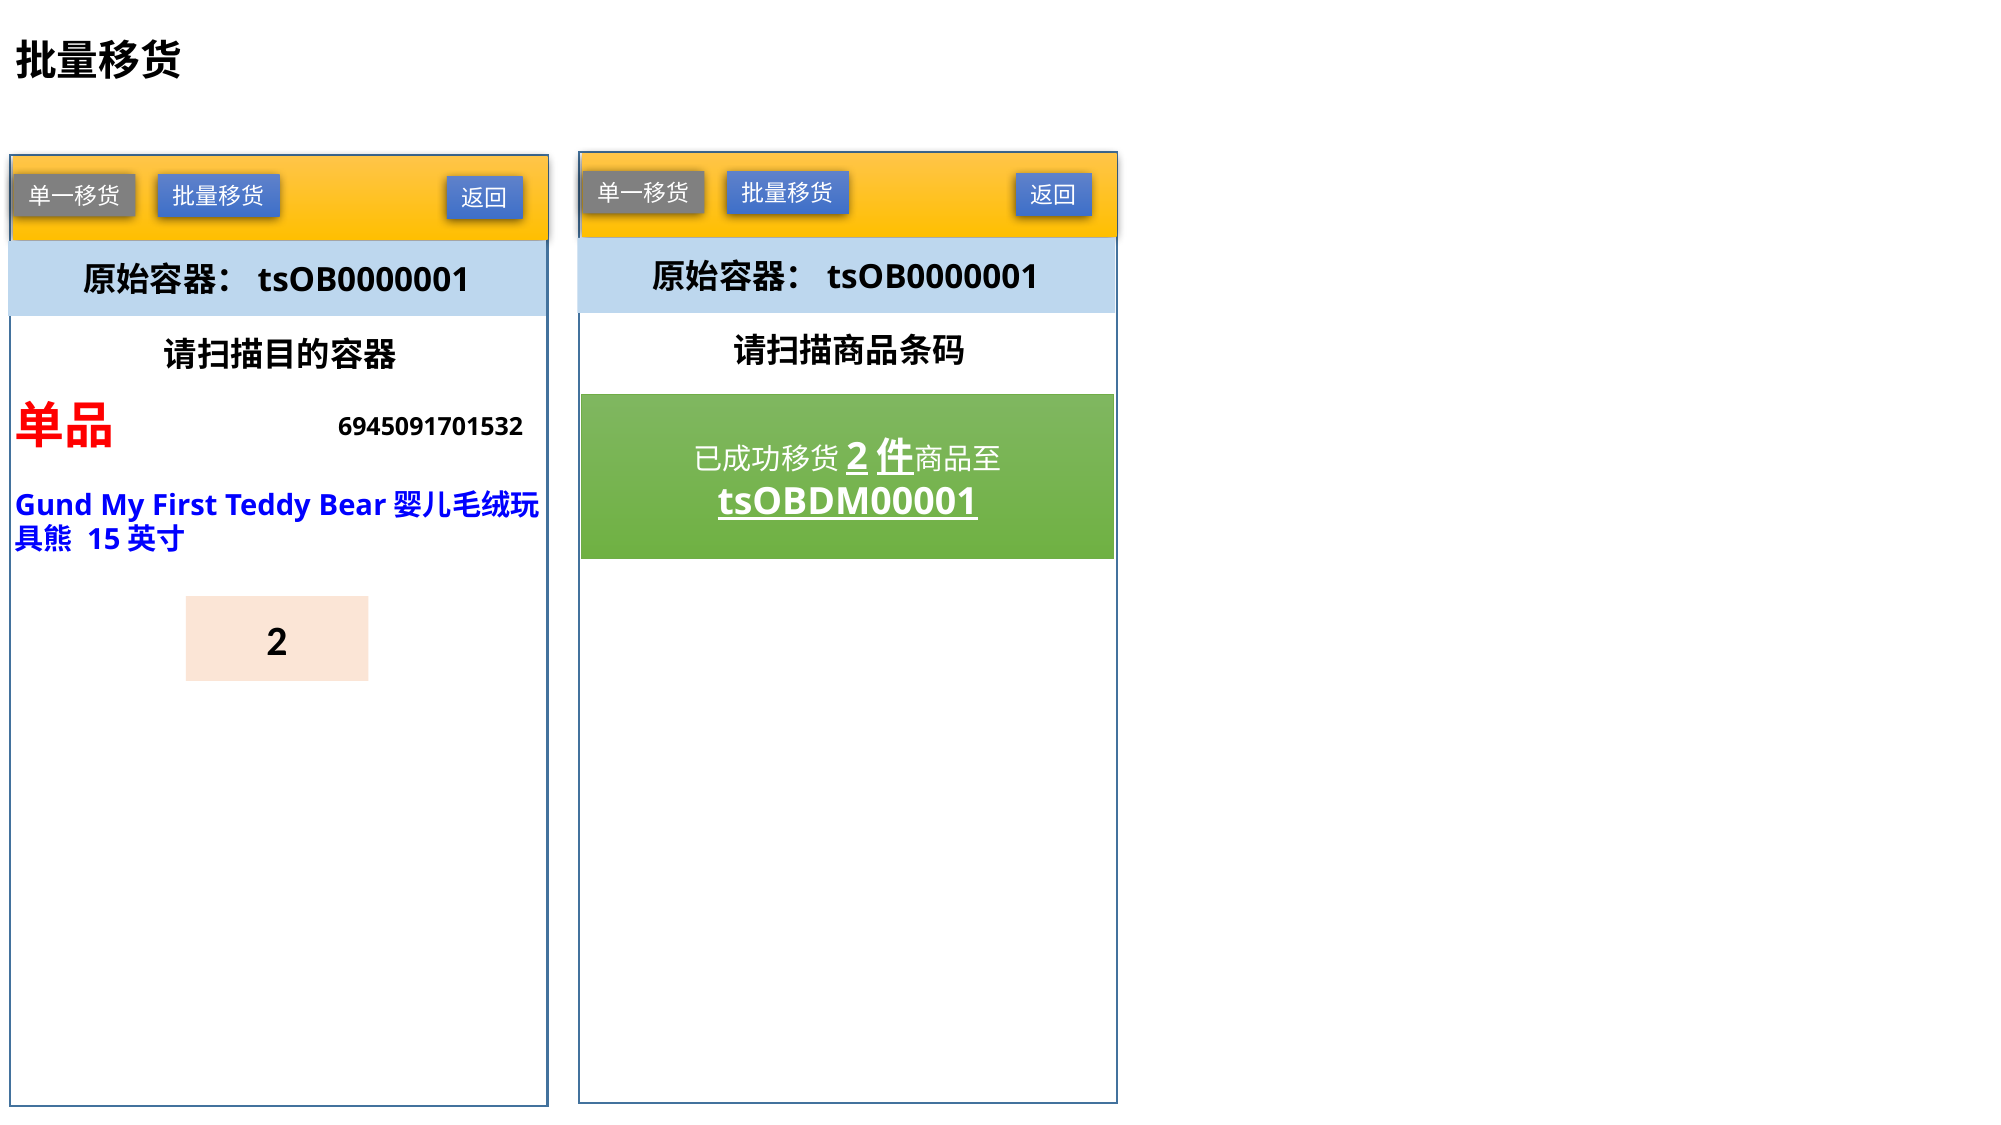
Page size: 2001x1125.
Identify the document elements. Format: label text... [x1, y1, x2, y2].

text_box 原始容器：tsOB0000001 [7, 240, 547, 317]
title 批量移货 [0, 33, 1725, 91]
text_box [9, 565, 549, 1107]
text_box 原始容器：tsOB0000001 [576, 237, 1116, 314]
text_box 返回 [1016, 173, 1092, 216]
text_box [578, 246, 1118, 1104]
text_box 返回 [446, 176, 523, 219]
text_box [13, 156, 548, 240]
text_box 单一移货 [582, 171, 705, 214]
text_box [0, 386, 610, 565]
text_box [9, 249, 549, 386]
text_box 2 [185, 595, 369, 682]
text_box 已成功移货2件商品至 tsOBDM00001 [610, 394, 1114, 559]
text_box 请扫描目的容器 [13, 325, 548, 380]
text_box [582, 153, 1117, 237]
text_box 批量移货 [727, 171, 849, 214]
text_box 请扫描商品条码 [582, 322, 1117, 377]
text_box 批量移货 [157, 174, 280, 217]
text_box 单一移货 [13, 174, 136, 217]
